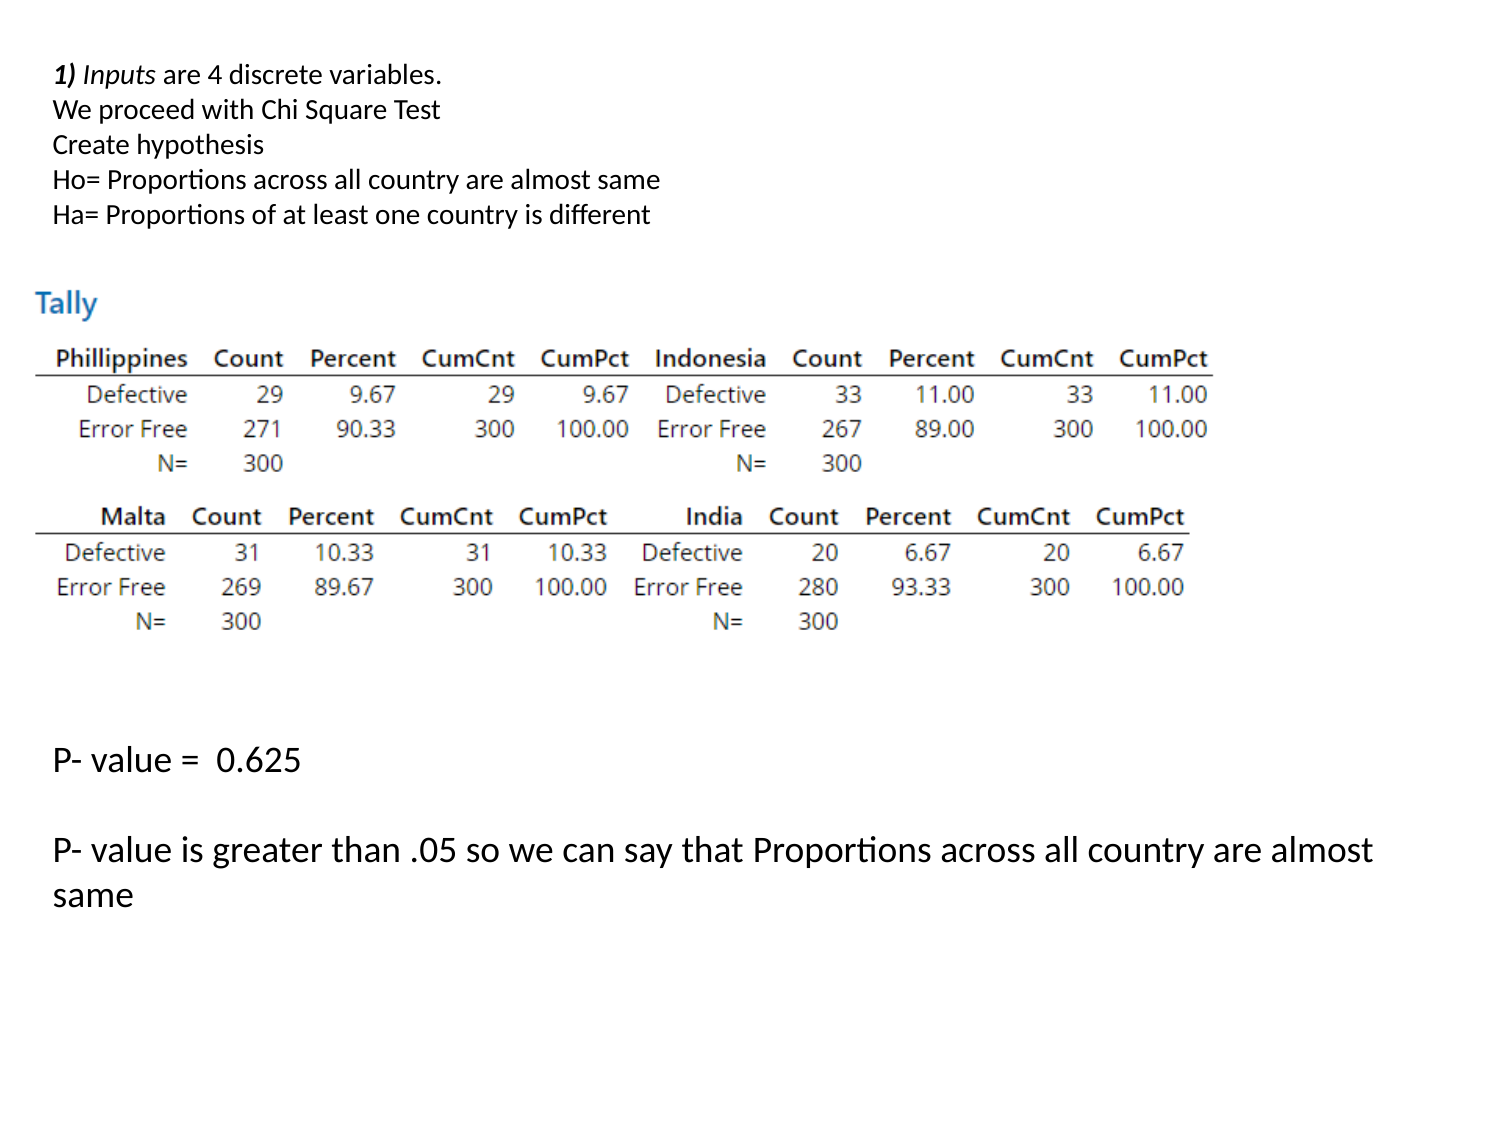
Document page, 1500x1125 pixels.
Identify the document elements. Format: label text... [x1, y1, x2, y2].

picture [9, 281, 1451, 667]
text_box P- value = 0.625 P- value is greater than .05 so we can say that Proportions across all country are almost same [37, 728, 1407, 923]
text_box 1) Inputs are 4 discrete variables. We proceed with Chi Square Test Create hypothesis Ho= Proportions across all country are almost same Ha= Proportions of at least one country is different [37, 48, 1423, 279]
